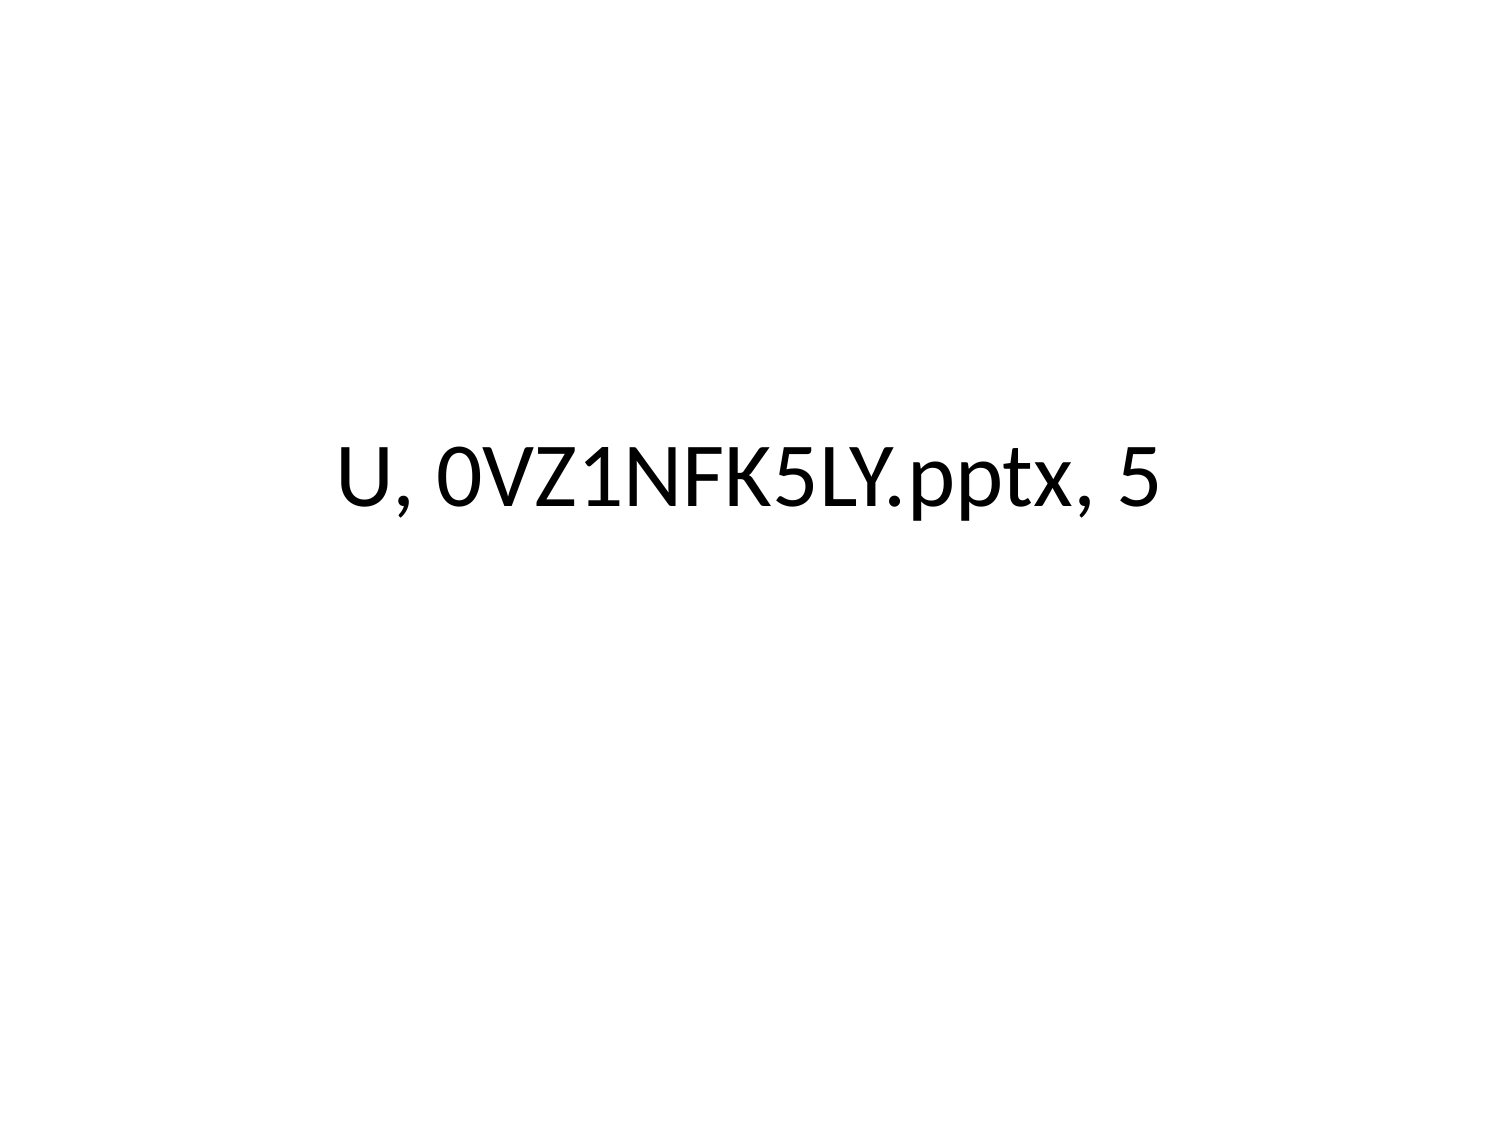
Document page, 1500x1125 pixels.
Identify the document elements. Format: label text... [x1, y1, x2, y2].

title U, 0VZ1NFK5LY.pptx, 5 [112, 349, 1388, 591]
